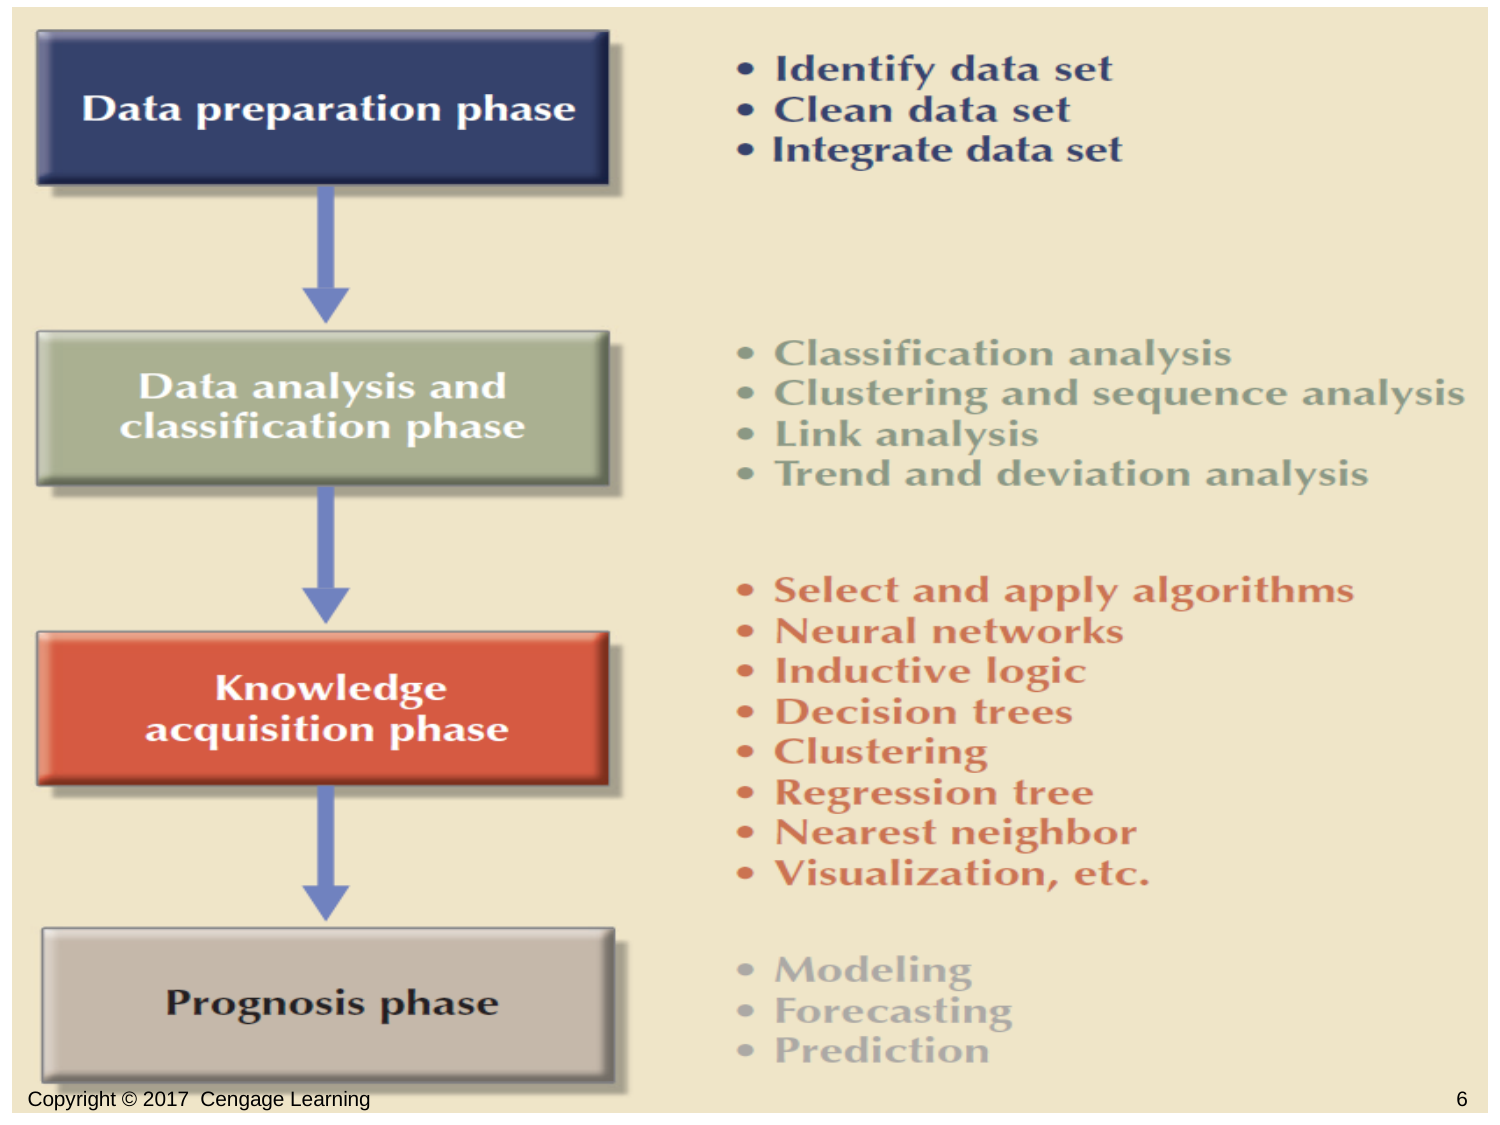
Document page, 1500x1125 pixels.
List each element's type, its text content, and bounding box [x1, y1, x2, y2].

picture [12, 7, 1488, 1113]
text_box 6 [1489, 1077, 1500, 1116]
